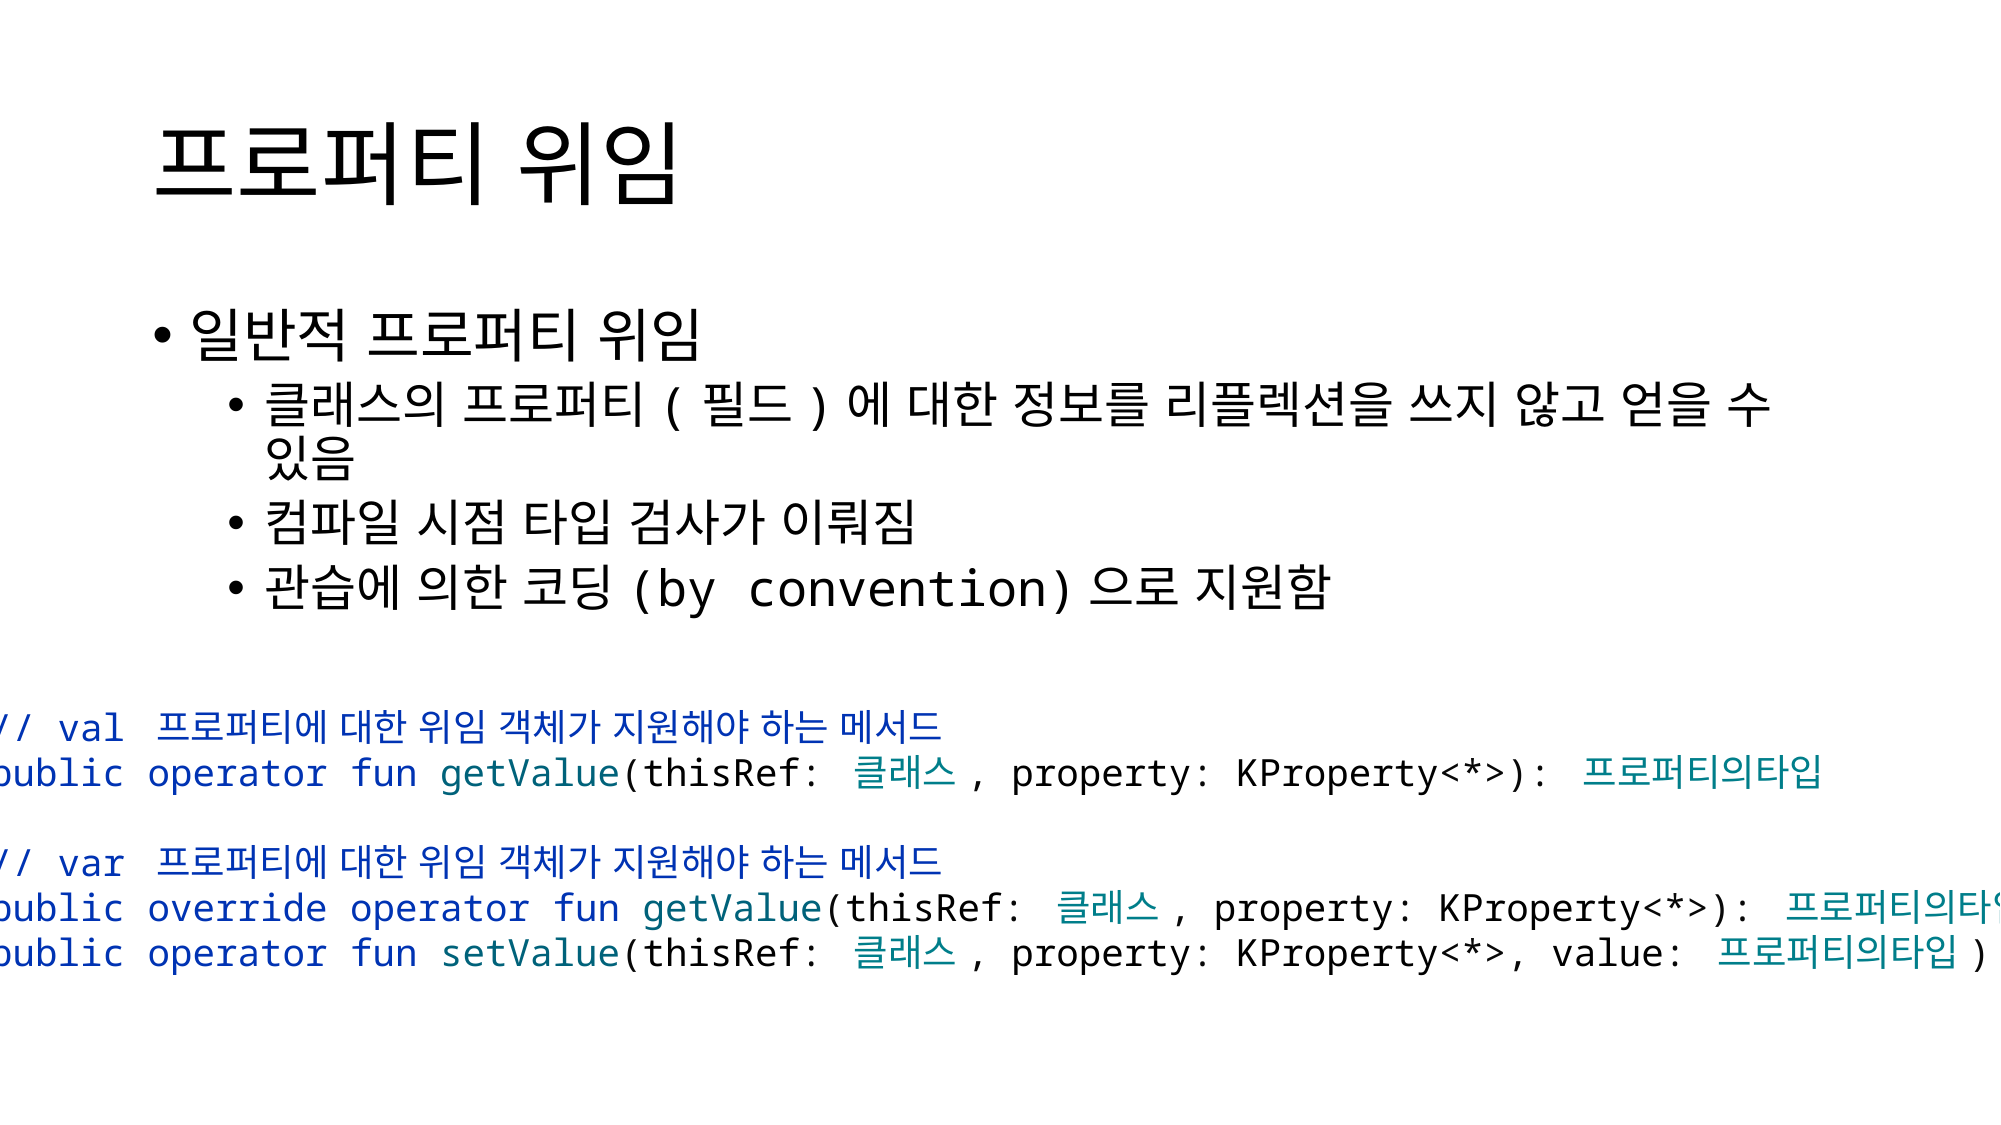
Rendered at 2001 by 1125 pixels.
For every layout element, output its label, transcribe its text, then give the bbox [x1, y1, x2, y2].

list 일반적 프로퍼티 위임 클래스의 프로퍼티(필드)에 대한 정보를 리플렉션을 쓰지 않고 얻을 수 있음 컴파일 시점 타입 검사가 이뤄짐 관습에 의한 코딩(by convention)으로 지원함 [137, 299, 1863, 696]
title 프로퍼티 위임 [137, 59, 1863, 278]
text_box // val 프로퍼티에 대한 위임 객체가 지원해야 하는 메서드 public operator fun getValue(thisRef: 클래스, property: KProperty<*>): 프로퍼티의타입 // var 프로퍼티에 대한 위임 객체가 지원해야 하는 메서드 public override operator fun getValue(thisRef: 클래스, property: KProperty<*>): 프로퍼티의타입 public operator fun setValue(thisRef: 클래스, property: KProperty<*>, value: 프로퍼티의타입) [0, 696, 2000, 1026]
